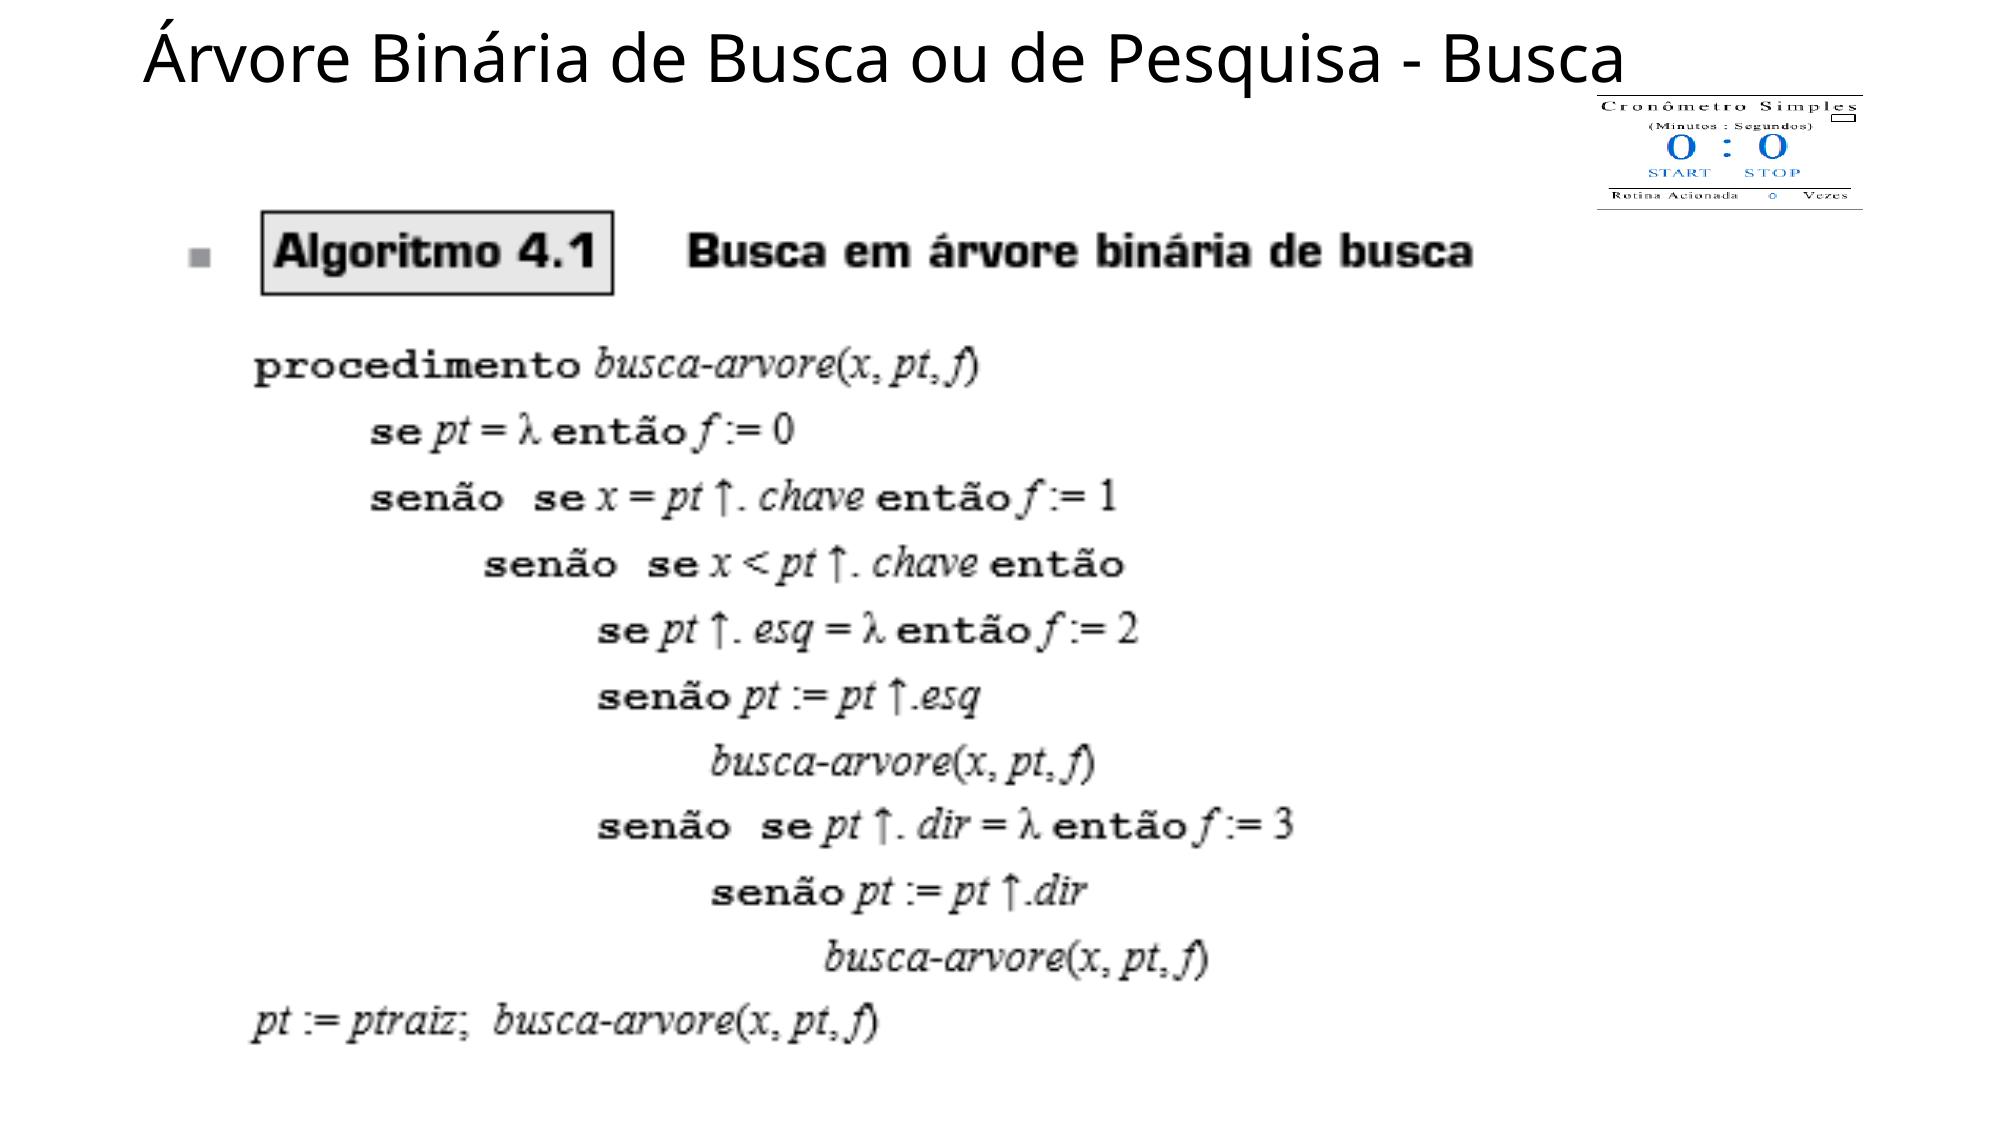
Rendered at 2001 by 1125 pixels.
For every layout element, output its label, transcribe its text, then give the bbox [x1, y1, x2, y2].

picture [1597, 77, 1863, 227]
title Árvore Binária de Busca ou de Pesquisa - Busca [128, 0, 1854, 121]
picture [164, 180, 1521, 1089]
